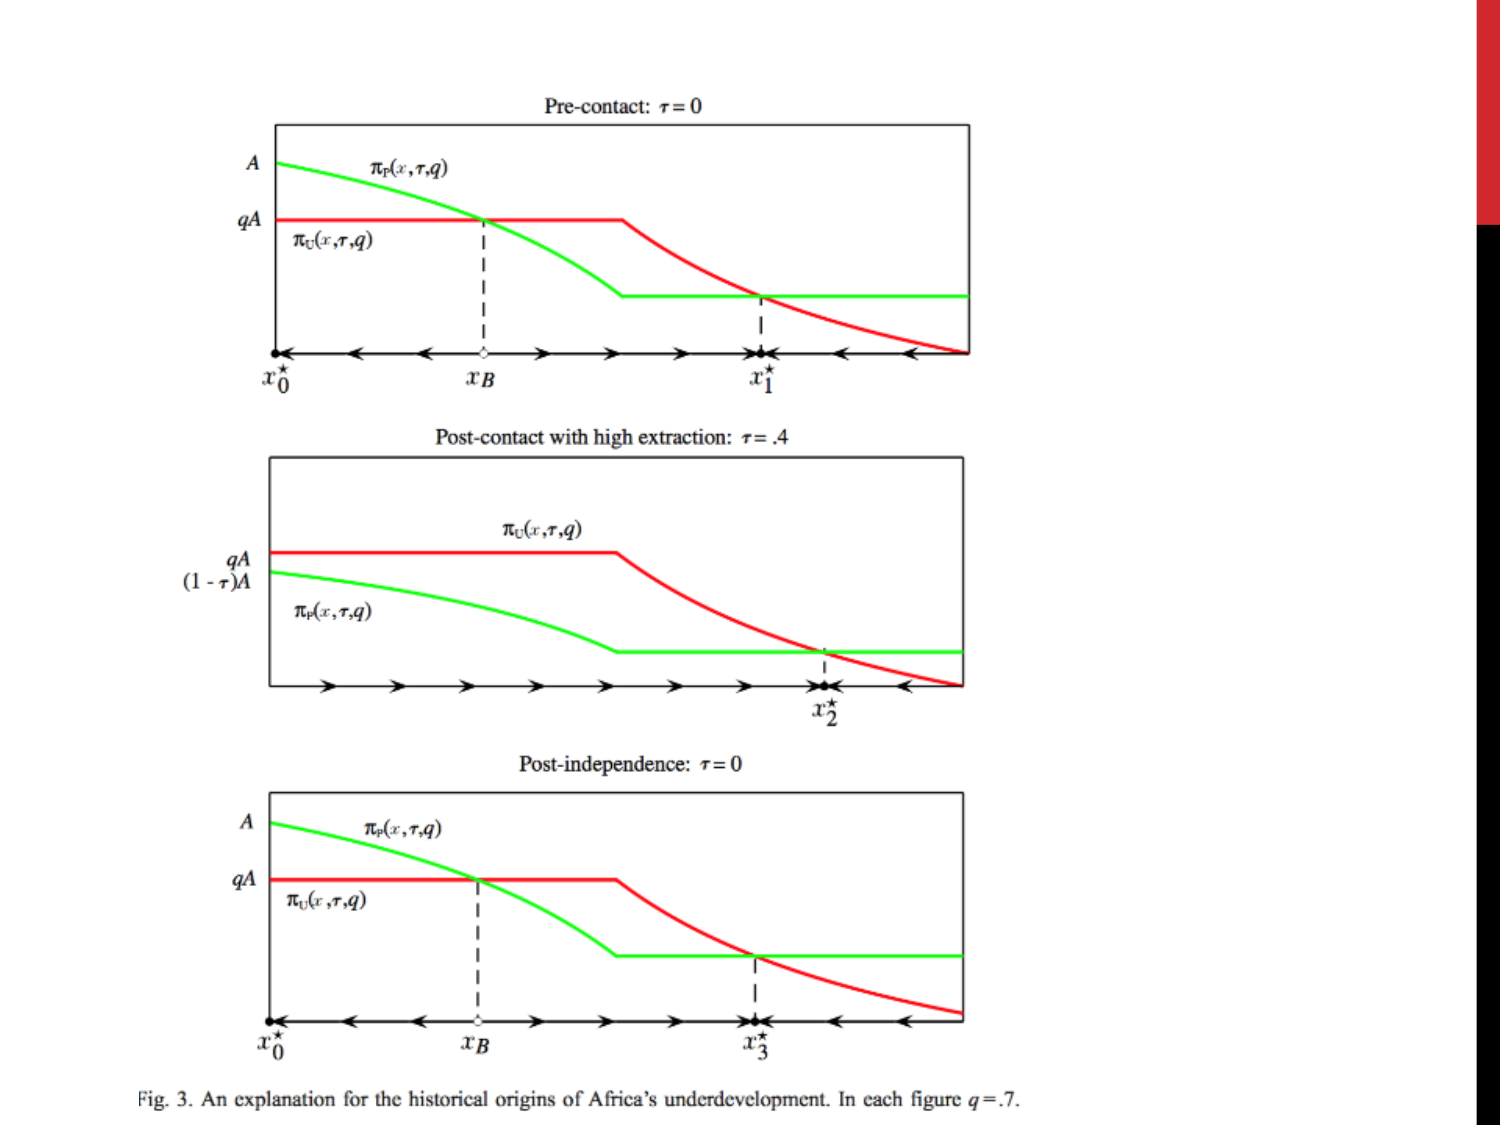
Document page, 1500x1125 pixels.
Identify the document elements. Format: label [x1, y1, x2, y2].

list [0, 73, 1500, 1125]
